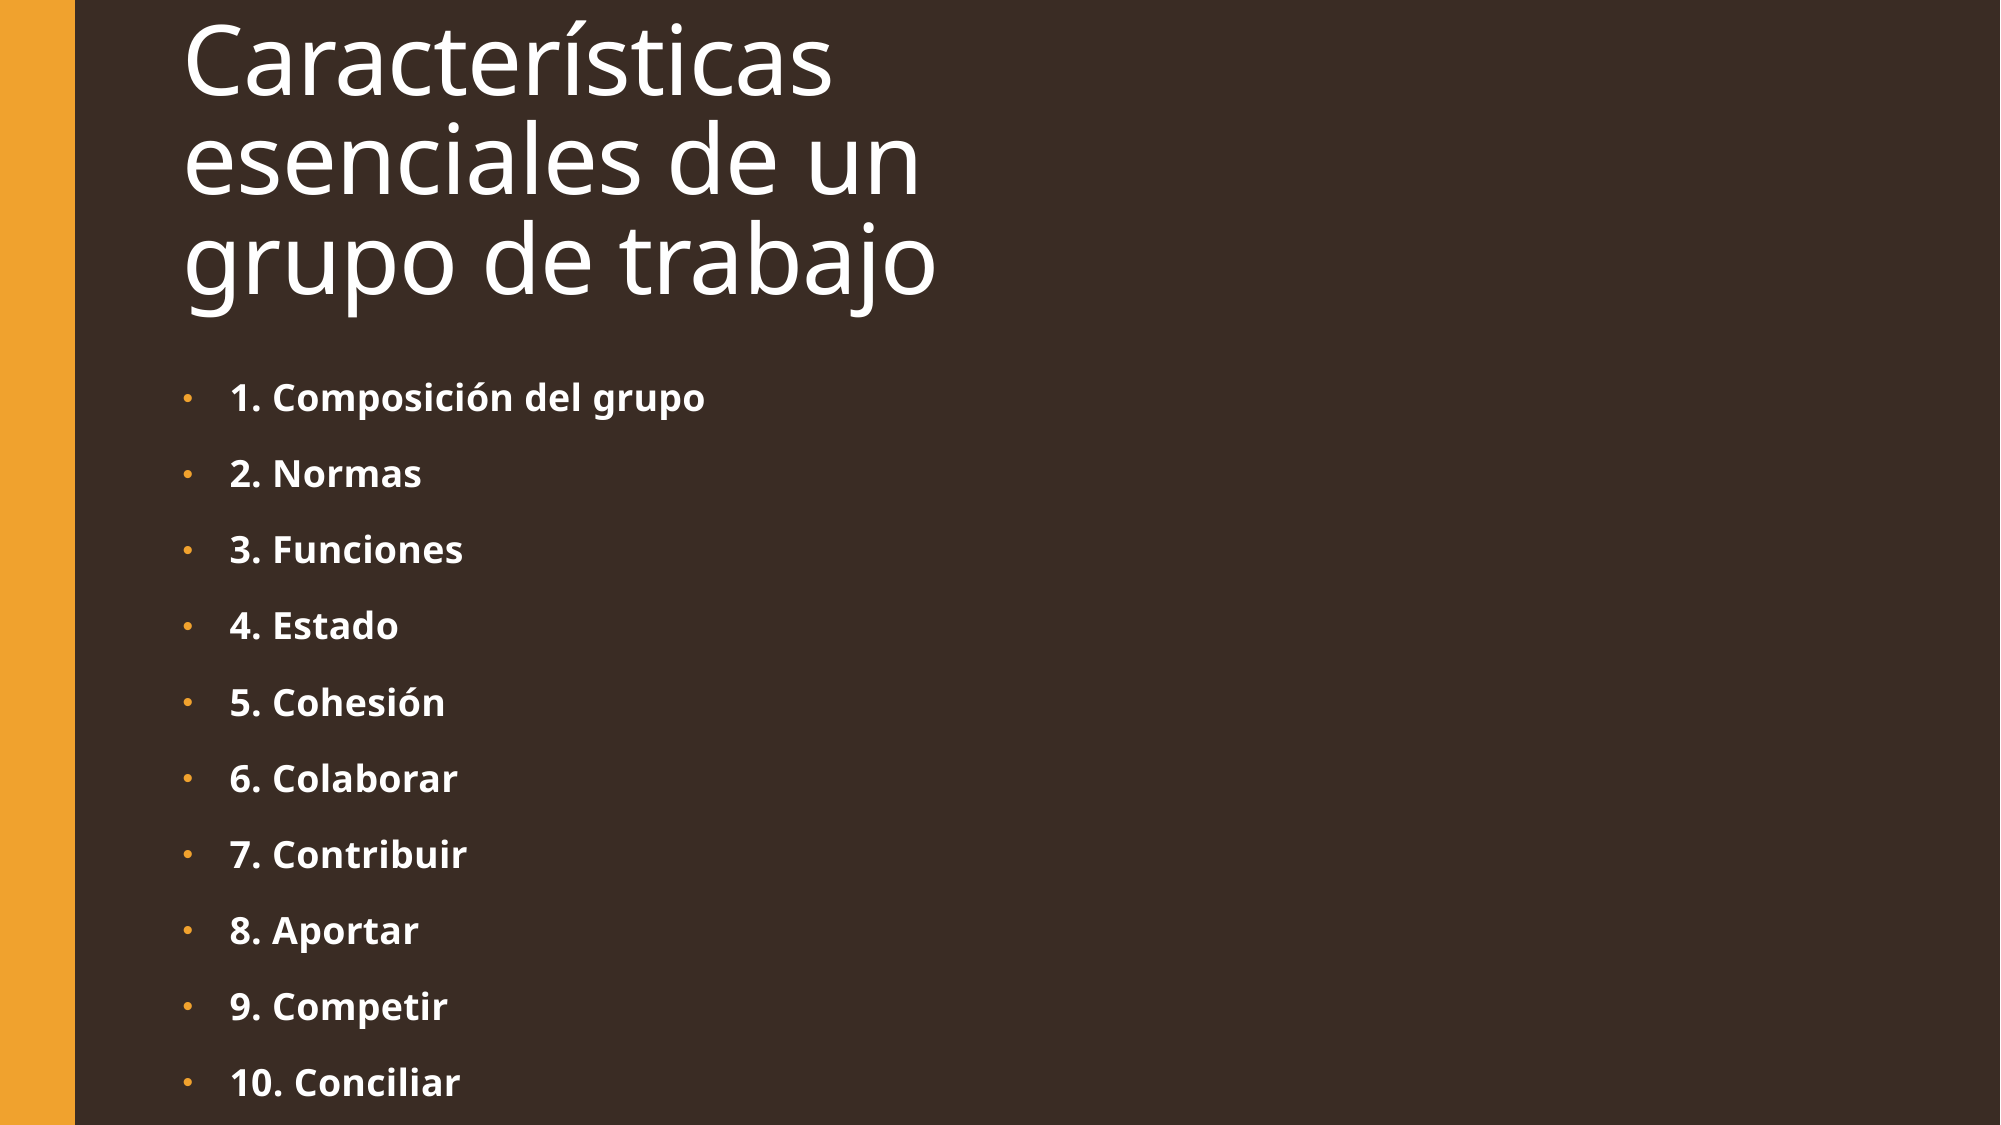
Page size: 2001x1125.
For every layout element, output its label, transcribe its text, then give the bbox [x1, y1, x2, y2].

text_box 1. Composición del grupo 2. Normas 3. Funciones 4. Estado 5. Cohesión 6. Colaborar 7. Contribuir 8. Aportar 9. Competir 10. Conciliar [167, 370, 888, 988]
text_box Características esenciales de un grupo de trabajo [168, 0, 1024, 322]
